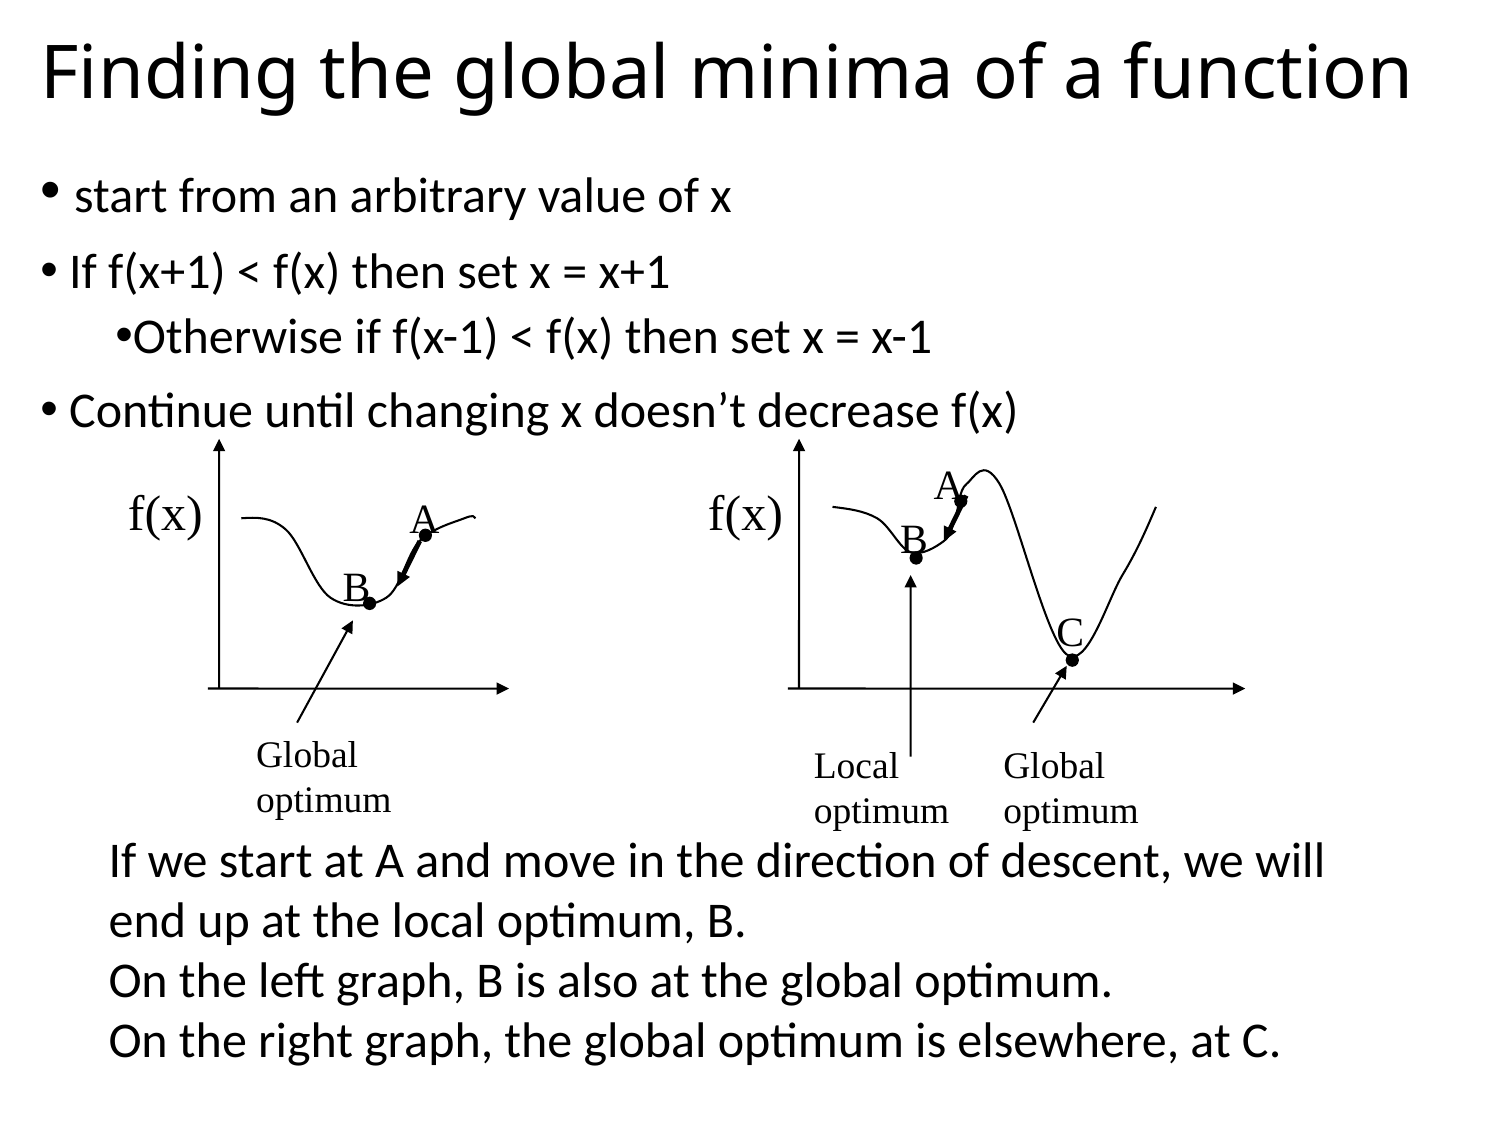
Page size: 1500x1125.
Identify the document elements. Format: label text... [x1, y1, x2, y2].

text_box If we start at A and move in the direction of descent, we will end up at the local optimum, B. On the left graph, B is also at the global optimum. On the right graph, the global optimum is elsewhere, at C. [93, 819, 1397, 1075]
title Finding the global minima of a function [25, 26, 1469, 138]
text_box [118, 438, 1246, 830]
list start from an arbitrary value of x If f(x+1) < f(x) then set x = x+1 Otherwise if f(x-1) < f(x) then set x = x-1 Continue until changing x doesn’t decrease f(x) [25, 154, 1479, 1099]
